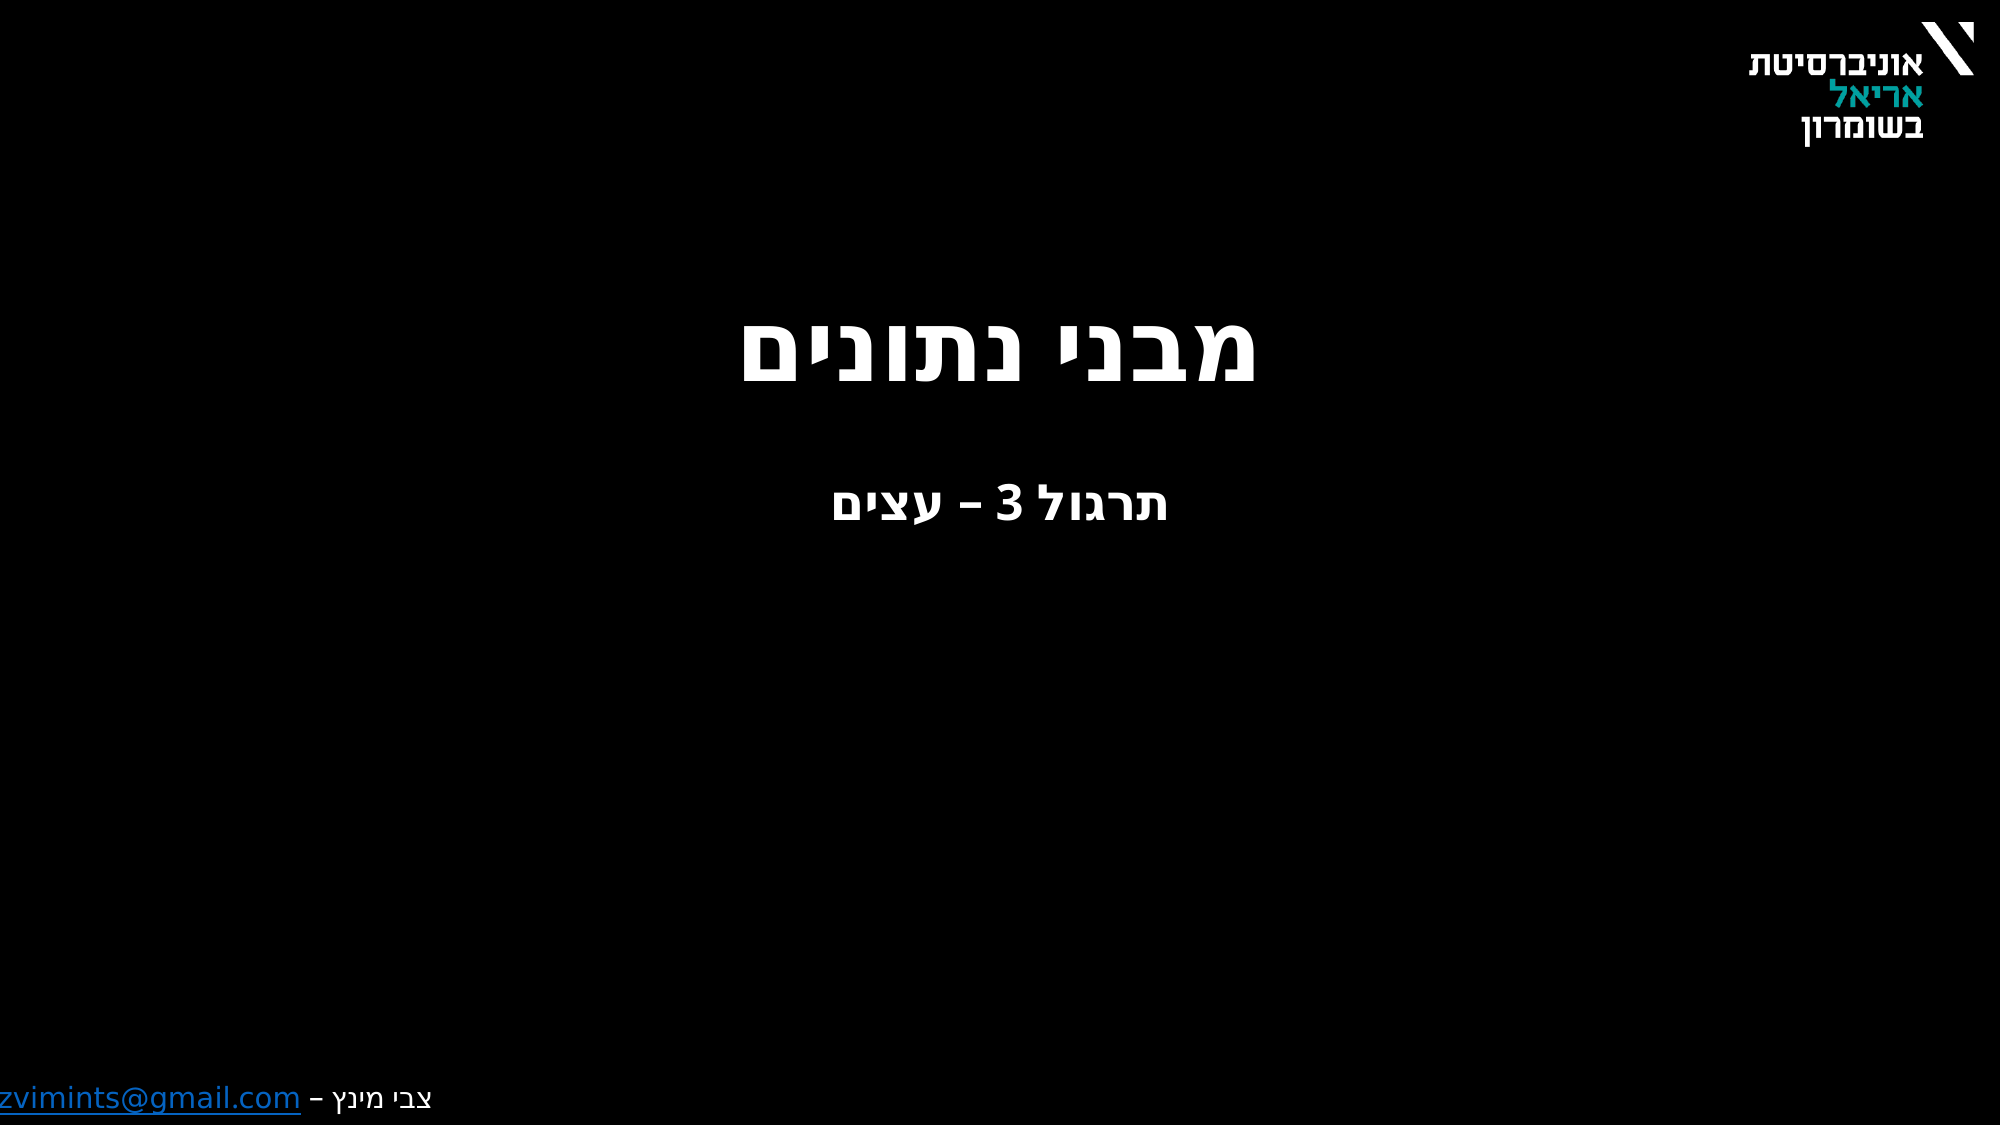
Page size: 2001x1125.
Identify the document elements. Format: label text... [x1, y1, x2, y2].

text_box צבי מינץ – zvimints@gmail.com [0, 1073, 958, 1125]
title מבני נתונים [249, 287, 1750, 412]
subtitle תרגול 3 – עצים [249, 469, 1750, 543]
picture [1749, 22, 1974, 147]
